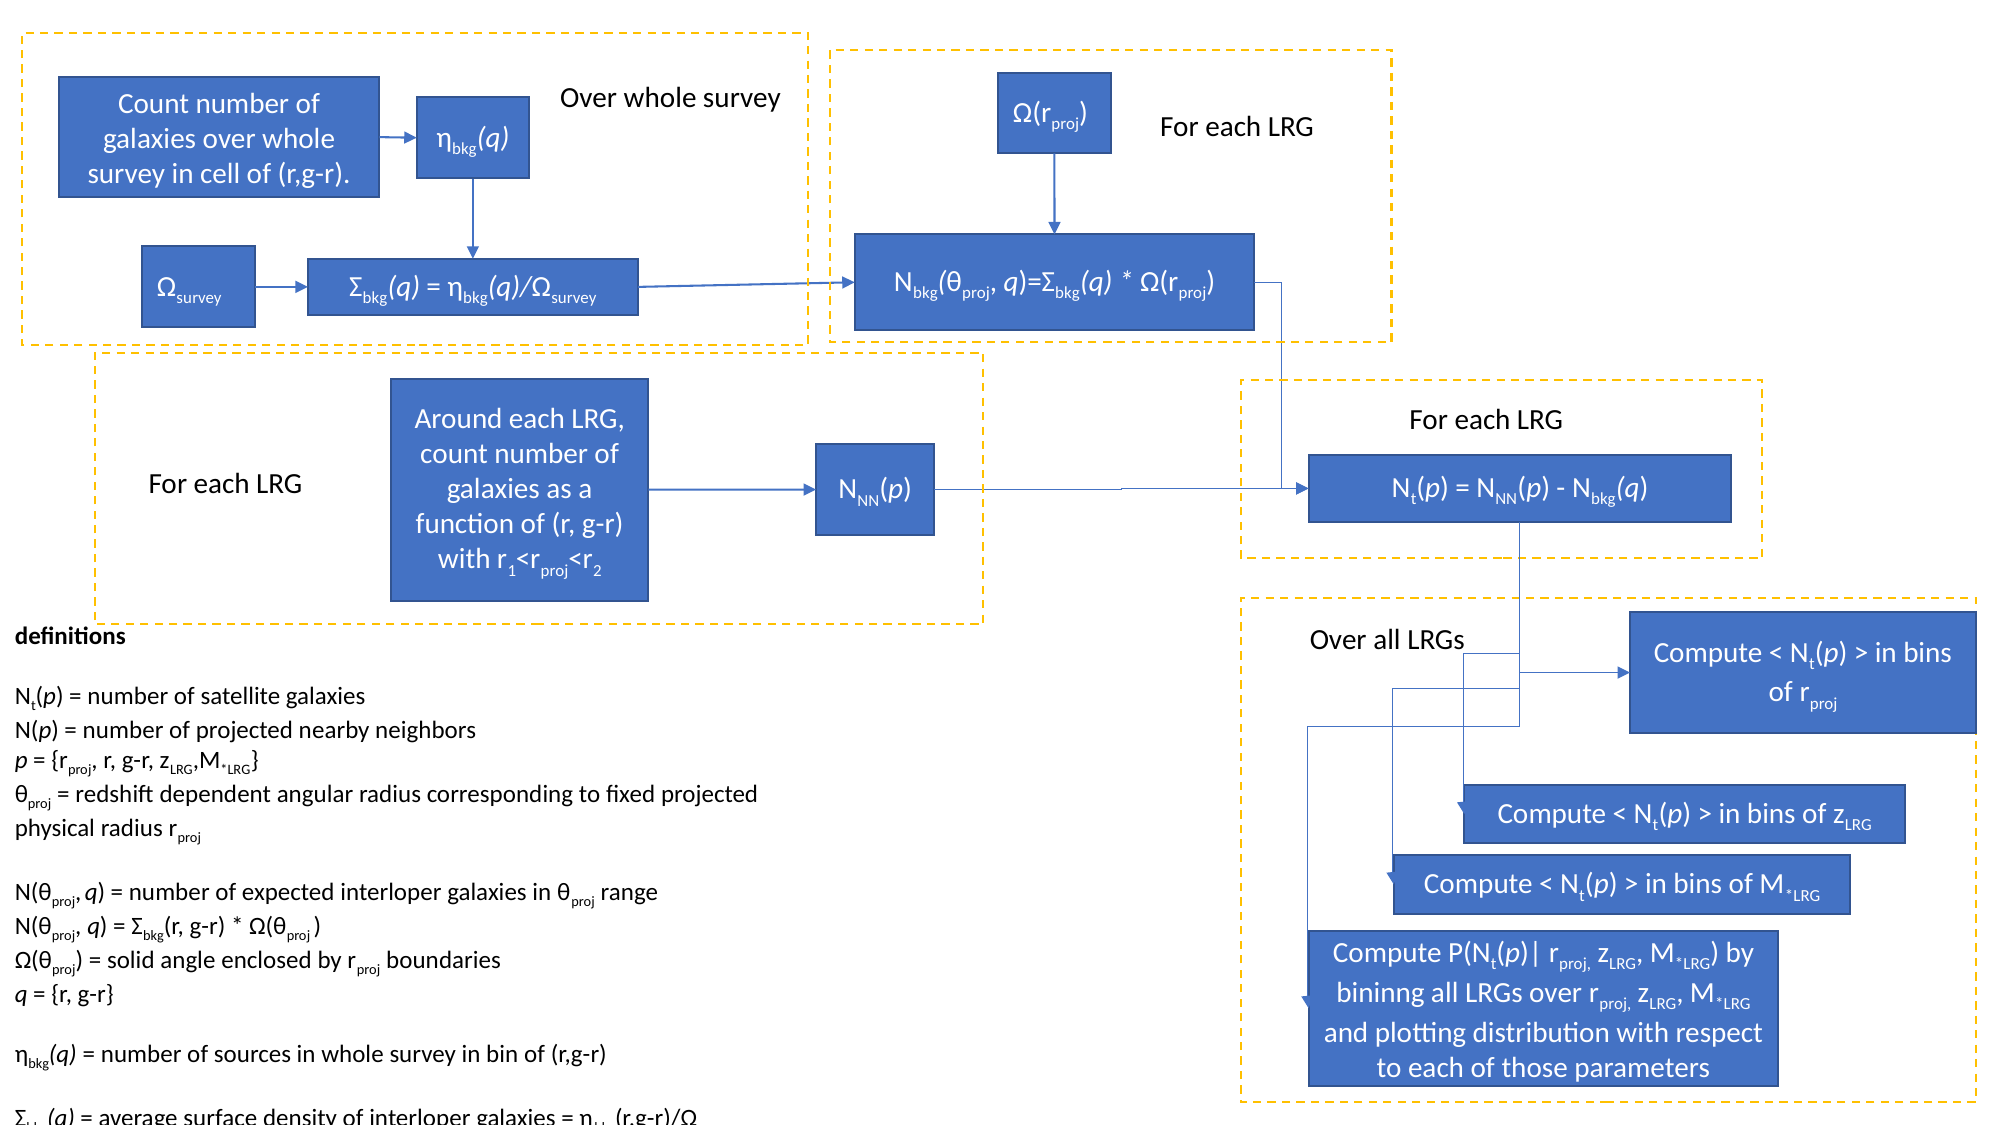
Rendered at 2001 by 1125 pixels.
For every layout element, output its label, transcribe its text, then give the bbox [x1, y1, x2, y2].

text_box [1275, 639, 1639, 659]
text_box Over all LRGs [1294, 613, 1480, 639]
text_box For each LRG [1145, 99, 1330, 150]
text_box [94, 352, 984, 625]
text_box [1240, 734, 1977, 1103]
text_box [1499, 542, 1651, 653]
text_box [1240, 597, 1499, 659]
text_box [637, 282, 855, 287]
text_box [1254, 282, 1309, 488]
text_box [829, 49, 1393, 343]
text_box For each LRG [1394, 393, 1579, 444]
text_box Over whole survey [545, 70, 796, 121]
text_box [21, 32, 809, 346]
text_box [1651, 597, 1977, 611]
text_box [1240, 379, 1763, 559]
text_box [1171, 659, 1658, 871]
